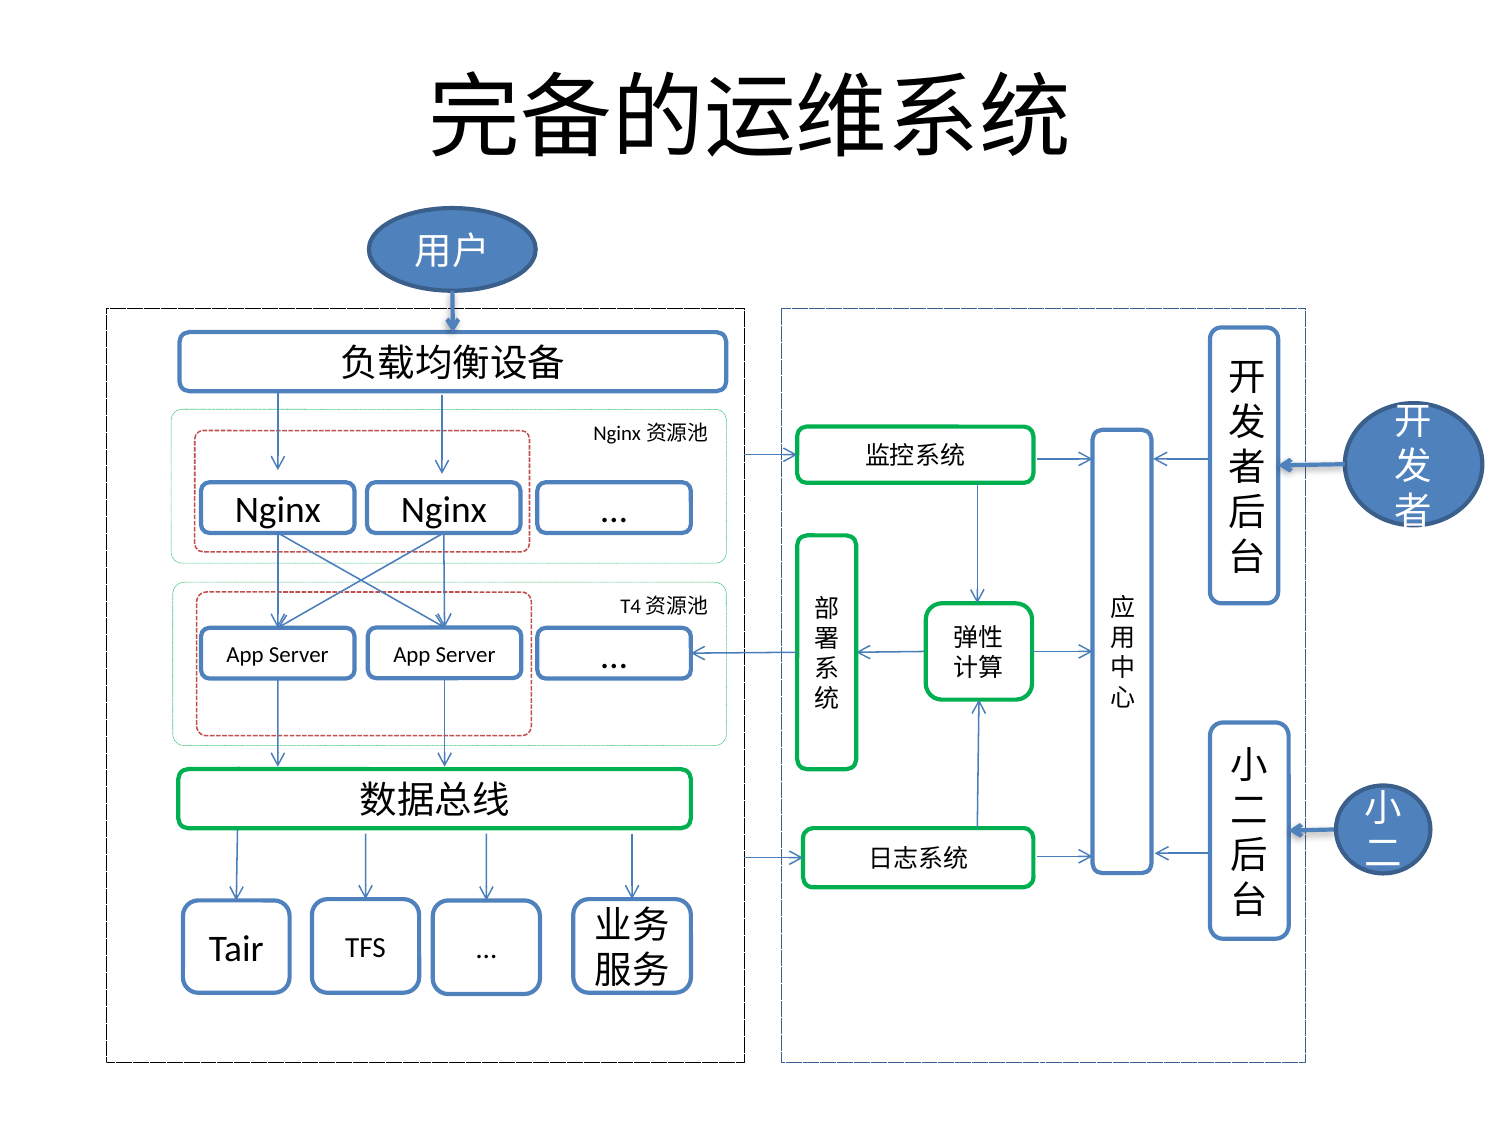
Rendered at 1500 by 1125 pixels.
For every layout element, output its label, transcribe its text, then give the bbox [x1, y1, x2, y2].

text_box [779, 306, 1307, 461]
text_box [978, 465, 1090, 650]
text_box 用户 [366, 207, 538, 293]
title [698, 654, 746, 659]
text_box 应用中心 [1090, 427, 1154, 876]
text_box App Server [198, 625, 357, 681]
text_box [277, 532, 443, 629]
text_box App Server [365, 625, 524, 681]
text_box … [535, 480, 693, 536]
text_box 小二 [1334, 783, 1433, 876]
text_box [1154, 466, 1307, 852]
text_box [104, 306, 746, 1064]
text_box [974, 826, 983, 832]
text_box … [430, 898, 543, 997]
text_box 数据总线 [239, 766, 693, 831]
text_box 业务服务 [571, 897, 694, 995]
text_box Tair [180, 898, 292, 995]
text_box 开发者后台 [1207, 325, 1281, 606]
text_box Nginx [364, 480, 523, 536]
text_box [779, 661, 973, 857]
text_box [779, 463, 977, 651]
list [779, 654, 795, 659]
text_box [984, 660, 1090, 856]
text_box Nginx资源池 [169, 407, 729, 566]
text_box 开发者 [1342, 401, 1485, 528]
text_box 负载均衡设备 [177, 329, 729, 394]
title 完备的运维系统 [75, 19, 1425, 207]
text_box 小二 后台 [1207, 720, 1291, 941]
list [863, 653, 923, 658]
text_box 日志系统 [800, 826, 1036, 890]
text_box 监控系统 [795, 424, 1036, 485]
text_box 数据总线 [176, 766, 236, 831]
text_box 弹性计算 [923, 601, 1035, 702]
text_box … [535, 625, 693, 681]
text_box 部署系统 [795, 533, 859, 772]
title 第三部分：技术贡献的亮点展示 [440, 537, 444, 629]
text_box [779, 842, 1307, 1064]
text_box TFS [309, 897, 422, 995]
text_box Nginx [198, 480, 357, 536]
